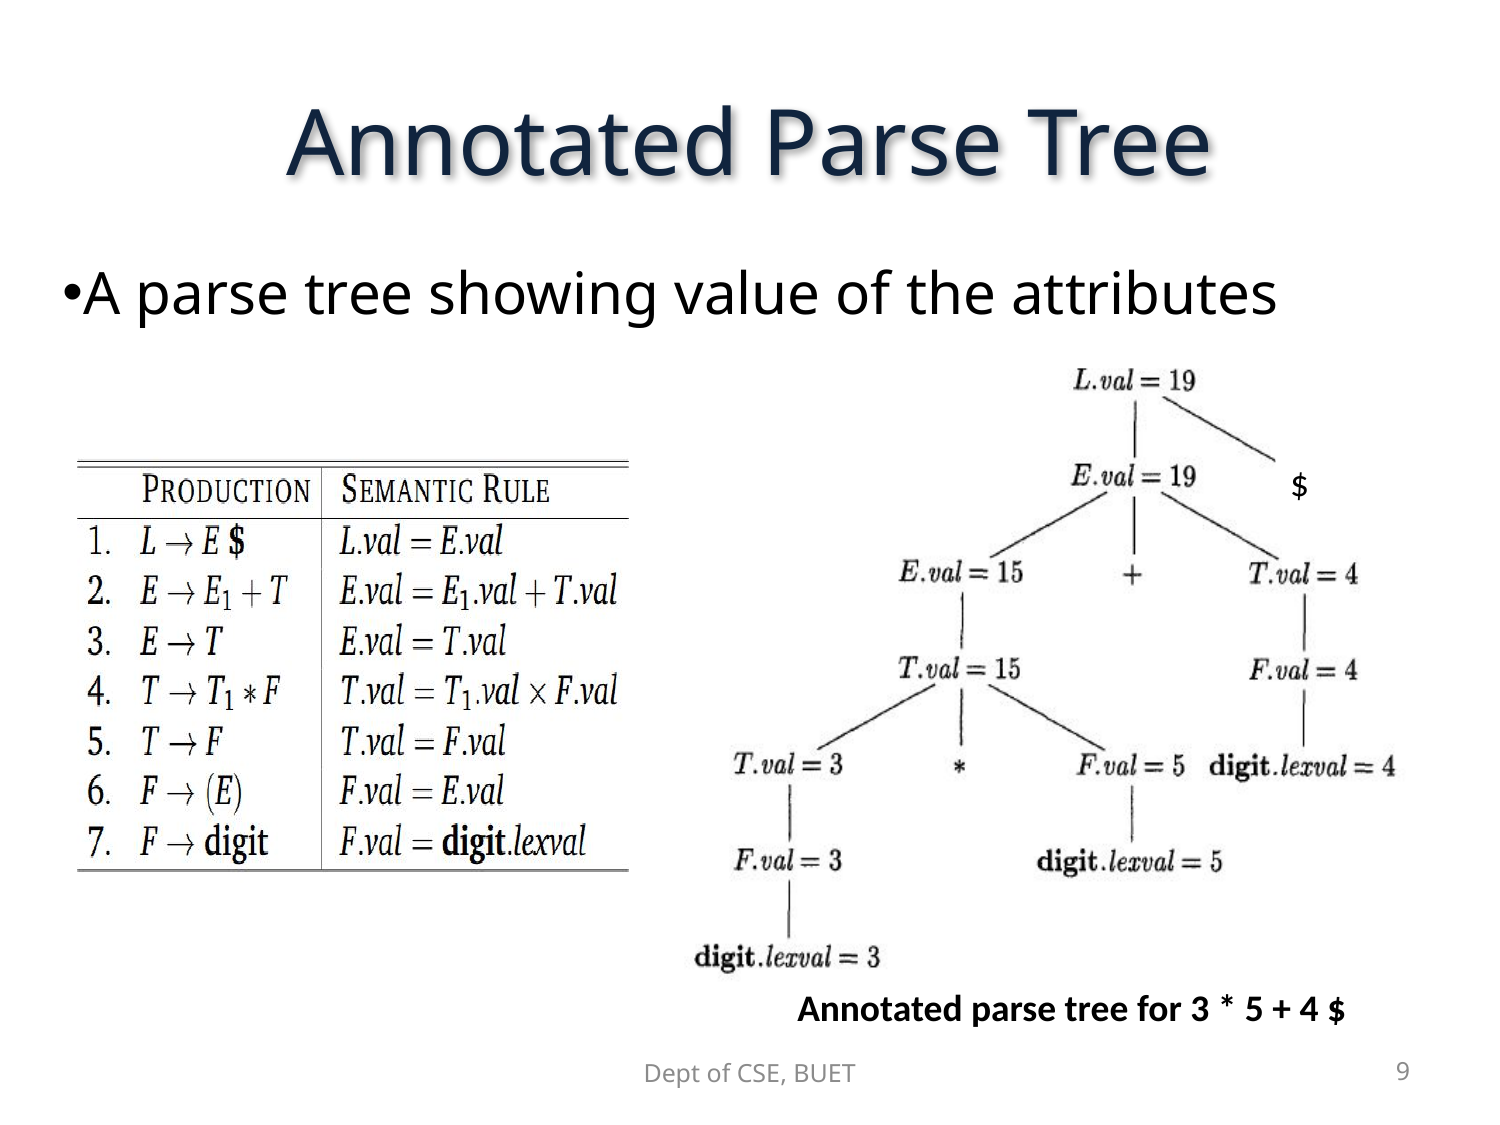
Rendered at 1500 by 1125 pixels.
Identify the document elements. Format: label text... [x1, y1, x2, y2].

title Annotated Parse Tree [75, 45, 1425, 233]
footer Dept of CSE, BUET [512, 1042, 988, 1103]
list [662, 305, 1413, 988]
picture [62, 437, 651, 901]
text_box A parse tree showing value of the attributes [47, 249, 1294, 334]
text_box Annotated parse tree for 3 * 5 + 4 $ [782, 997, 1362, 1037]
slide_number 9 [1074, 1042, 1425, 1103]
